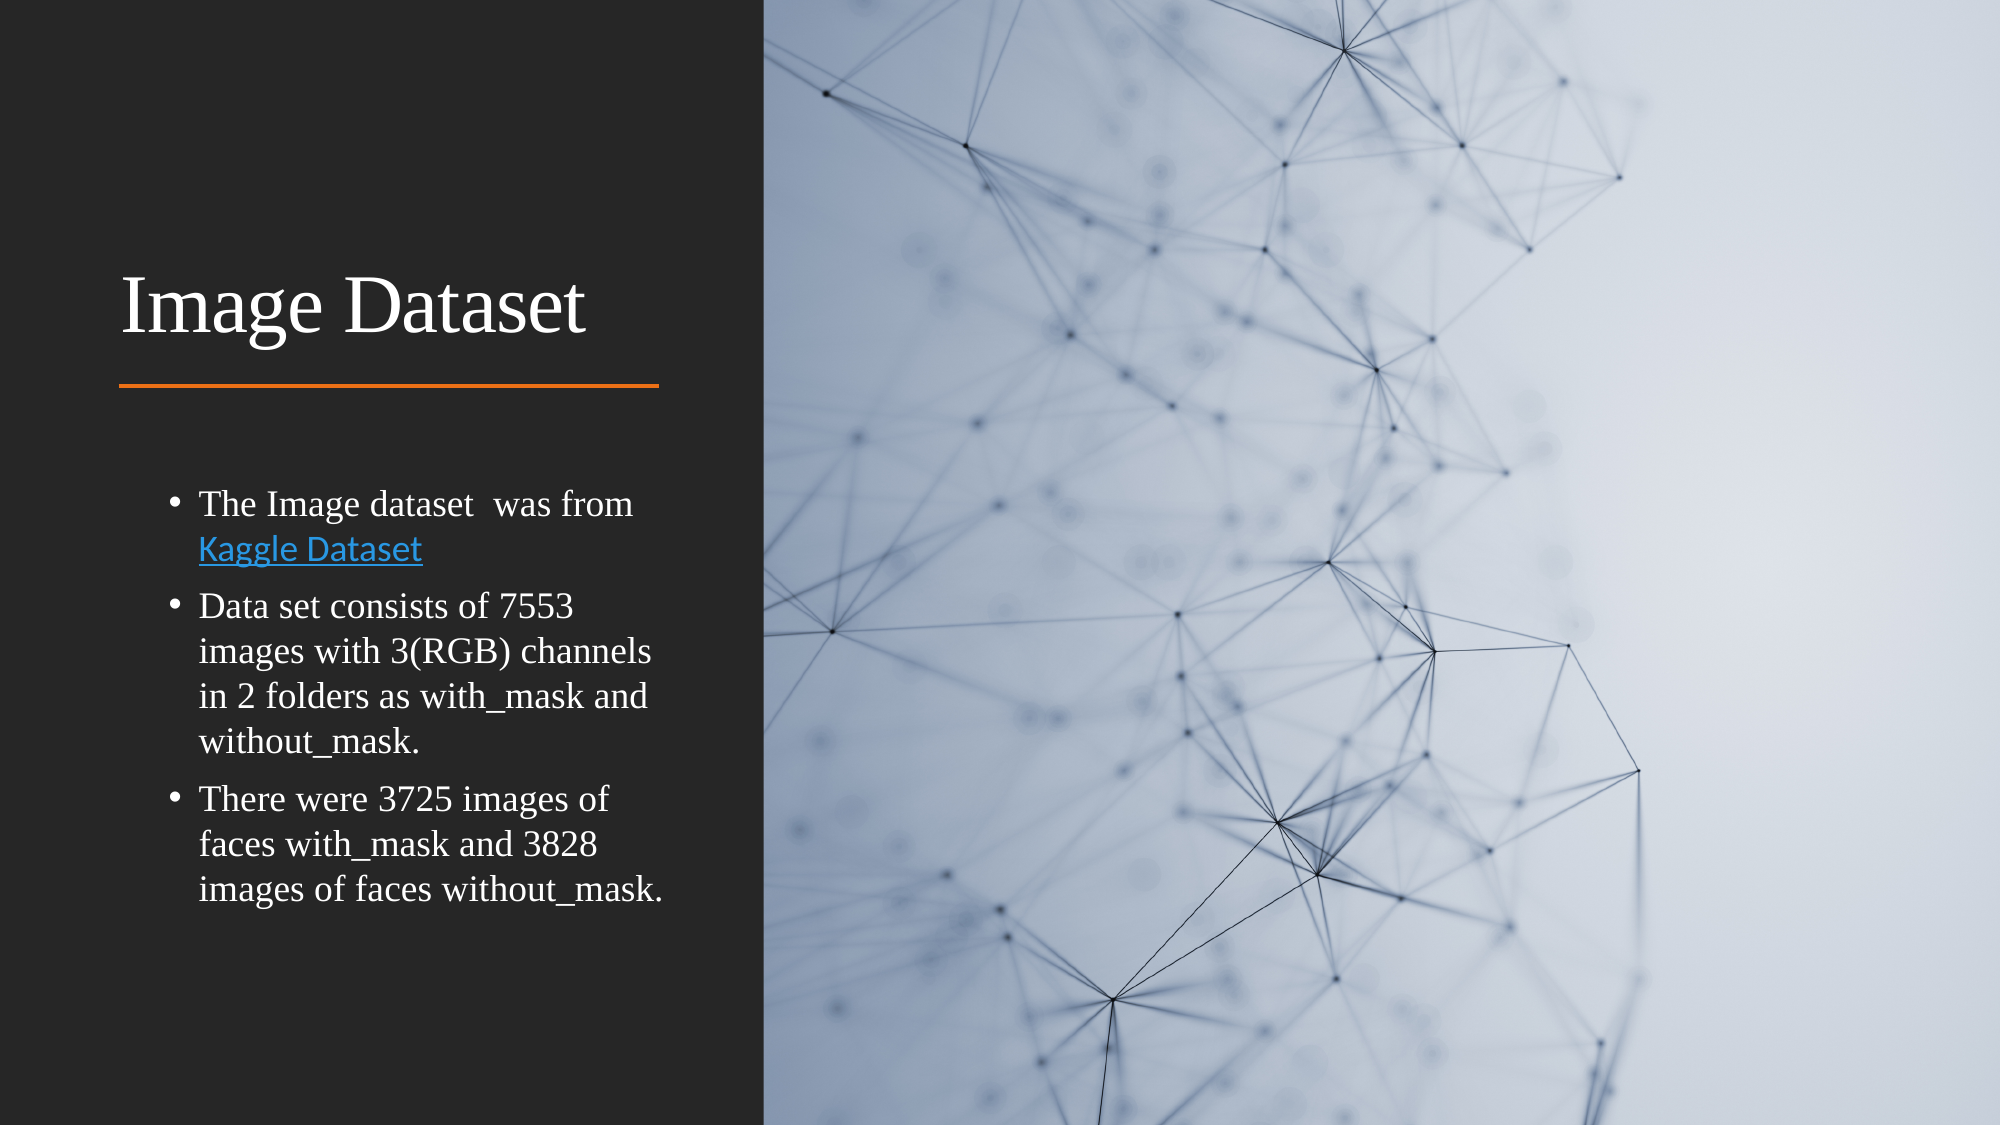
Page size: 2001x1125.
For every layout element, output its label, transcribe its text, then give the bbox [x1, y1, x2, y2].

picture [762, 0, 2000, 1125]
title Image Dataset [105, 84, 672, 359]
list The Image dataset was from Kaggle Dataset Data set consists of 7553 images with 3(RGB) channels in 2 folders as with_mask and without_mask. There were 3725 images of faces with_mask and 3828 images of faces without_mask. [105, 417, 672, 966]
text_box [0, 0, 762, 1125]
